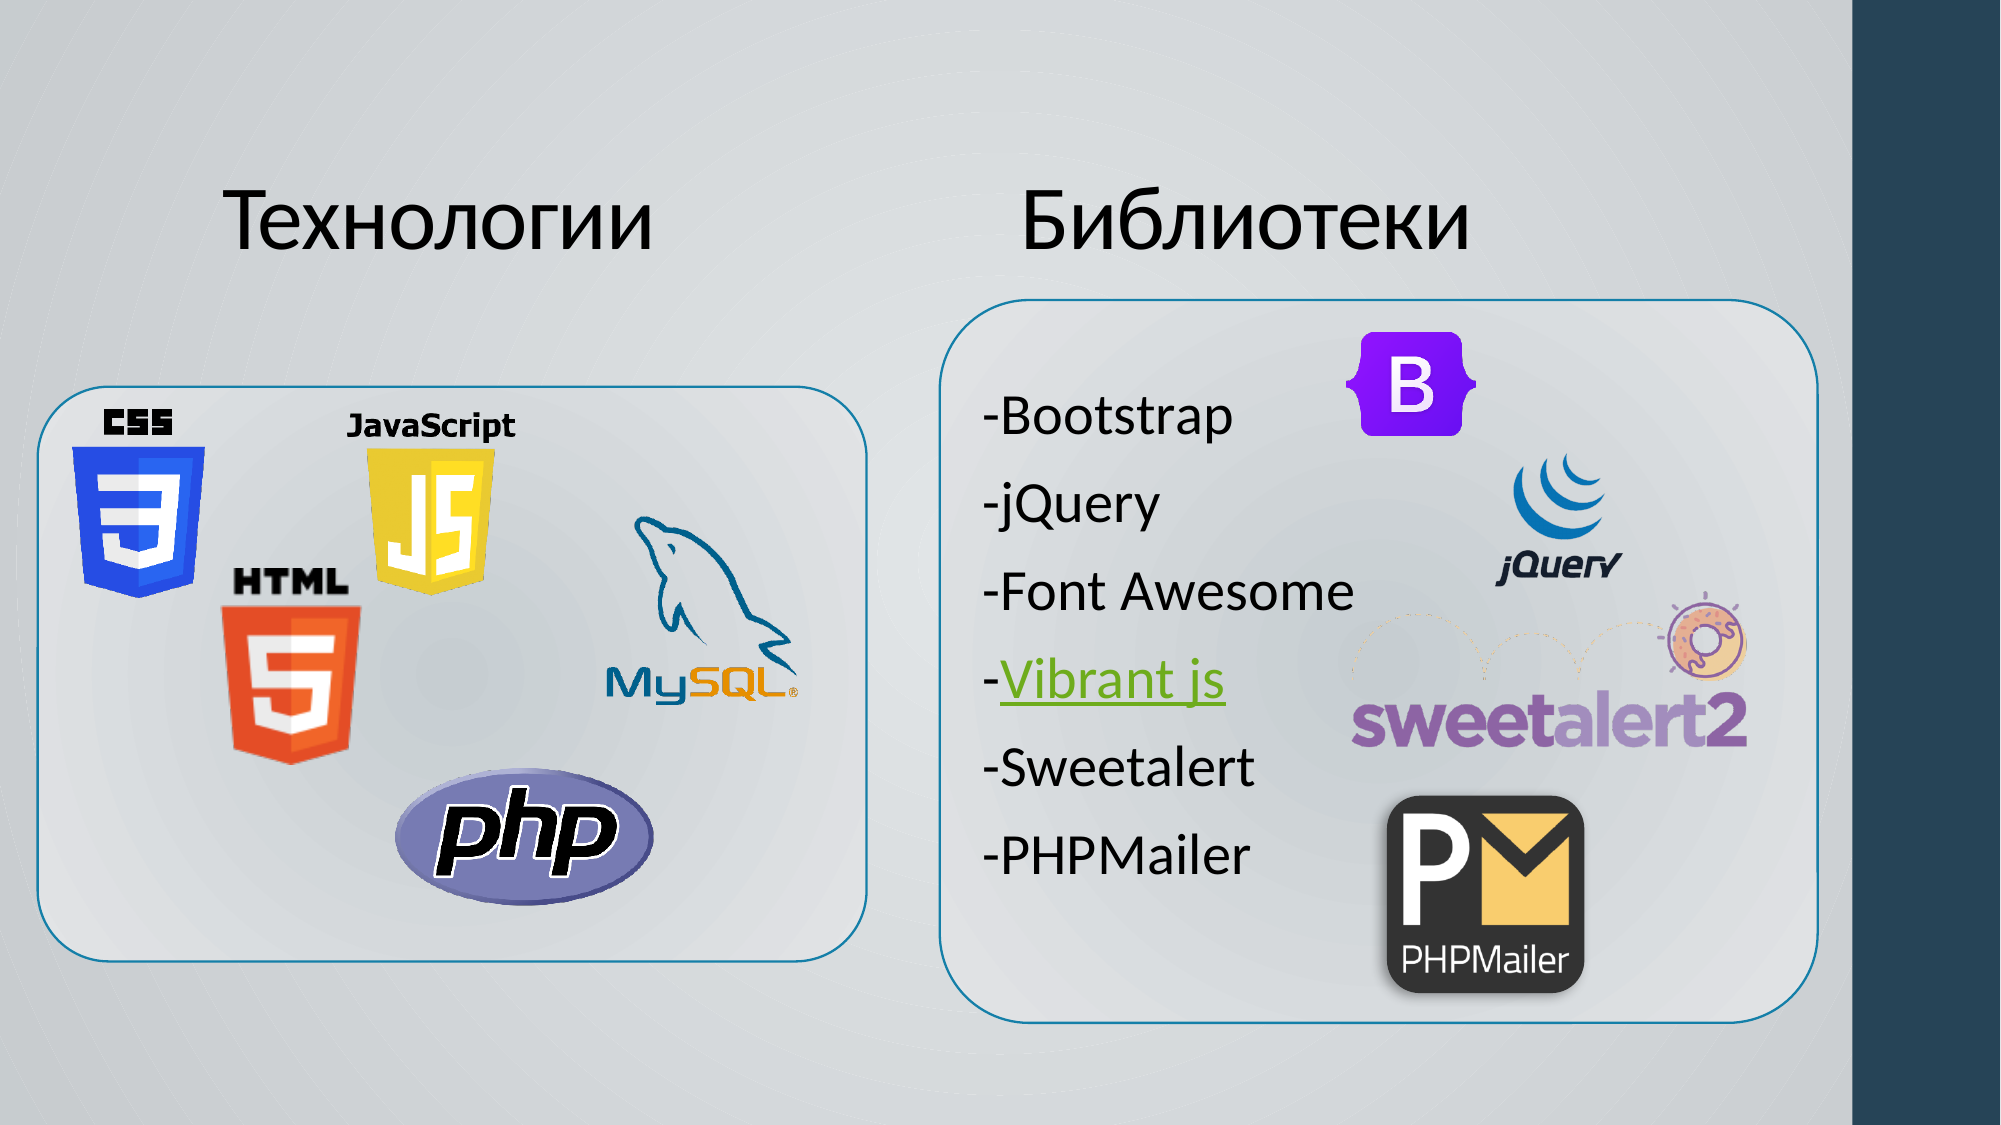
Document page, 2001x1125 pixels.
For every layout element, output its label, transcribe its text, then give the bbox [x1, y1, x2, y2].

title Технологии [206, 60, 905, 278]
list -Bootstrap -jQuery -Font Awesome -Vibrant js -Sweetalert -PHPMailer [967, 354, 1703, 1069]
picture [606, 513, 798, 705]
picture [71, 409, 658, 909]
text_box [938, 298, 1819, 1024]
picture [1345, 331, 1753, 751]
picture [1386, 795, 1585, 994]
text_box Библиотеки [1005, 59, 1703, 278]
text_box [36, 385, 868, 963]
